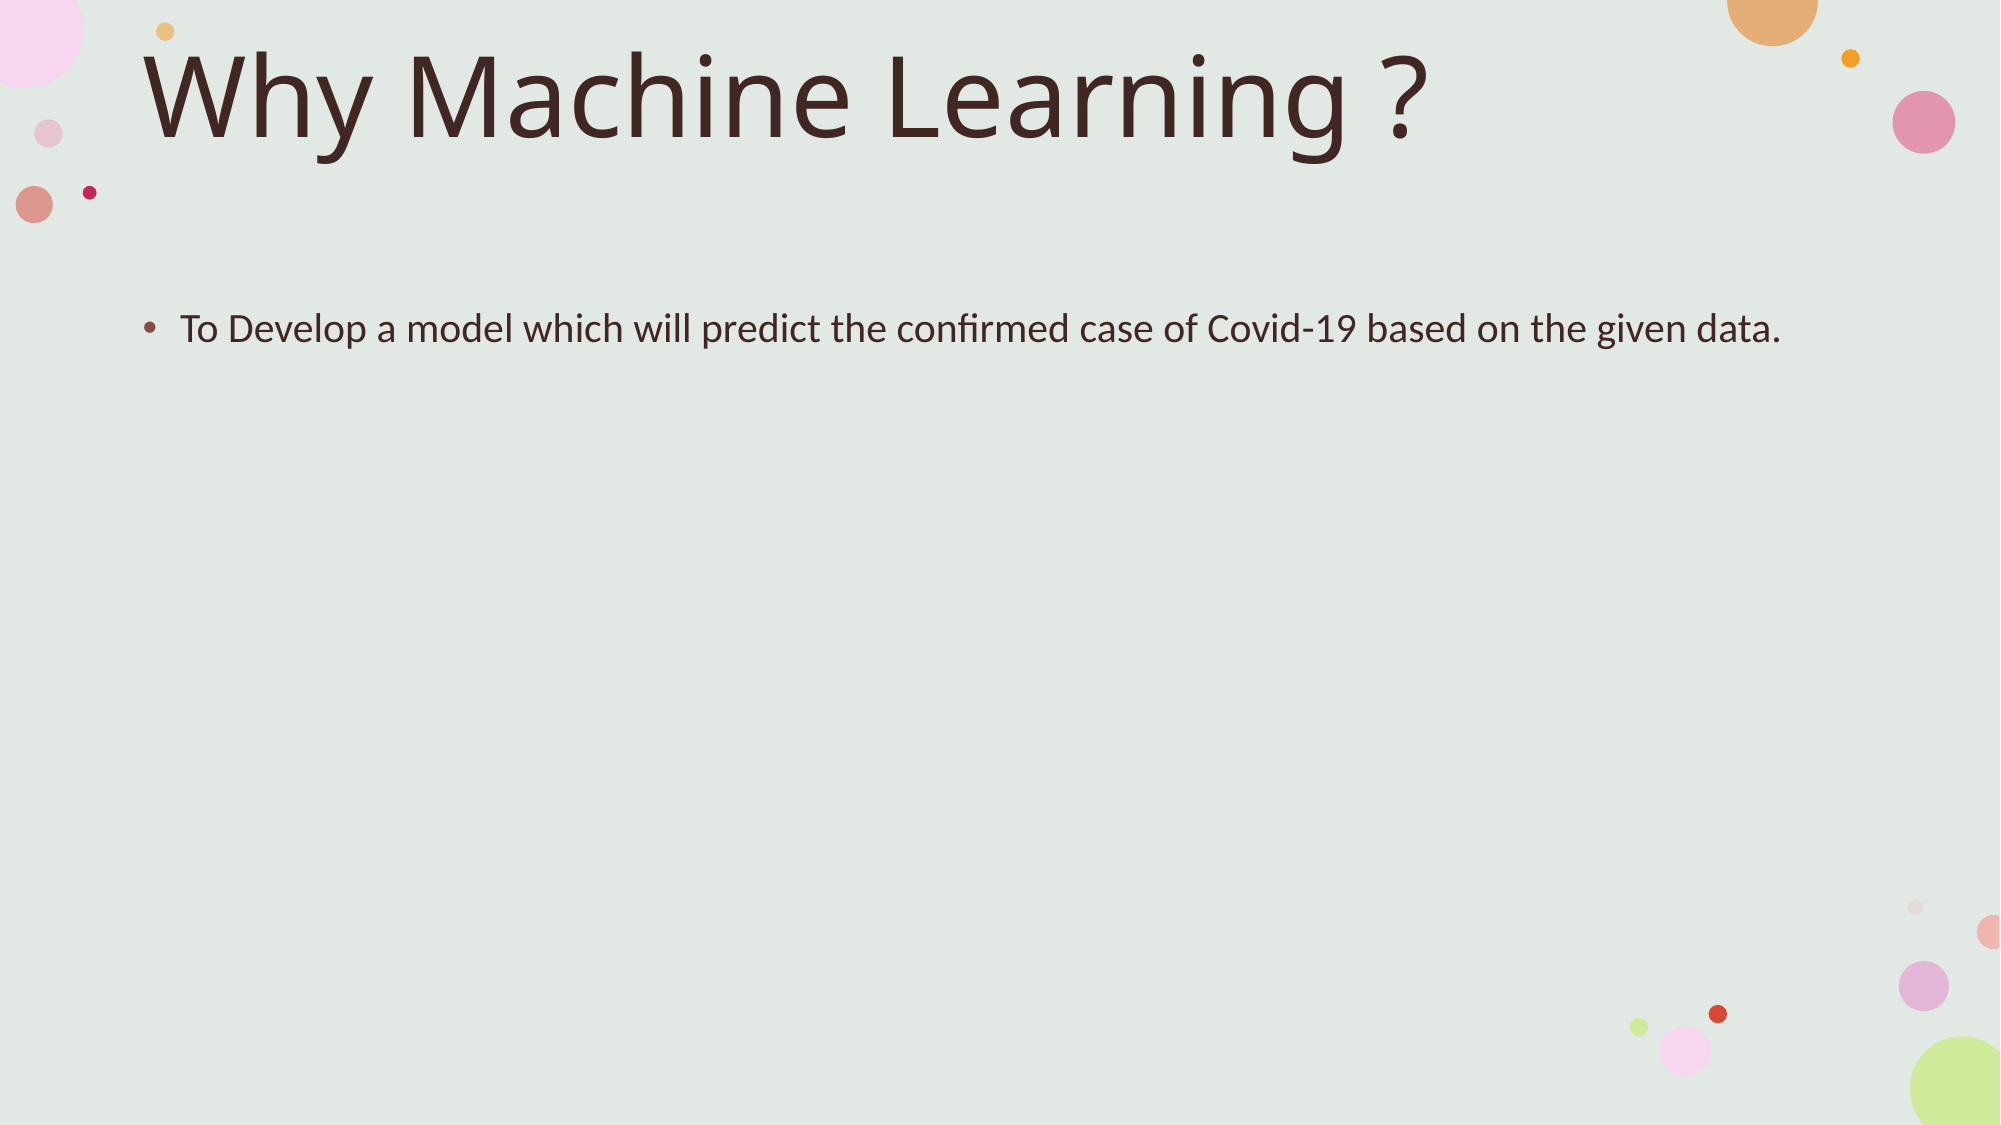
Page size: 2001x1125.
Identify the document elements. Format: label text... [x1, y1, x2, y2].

list To Develop a model which will predict the confirmed case of Covid-19 based on the given data. [127, 299, 1877, 1014]
title Why Machine Learning ? [127, 59, 1877, 278]
